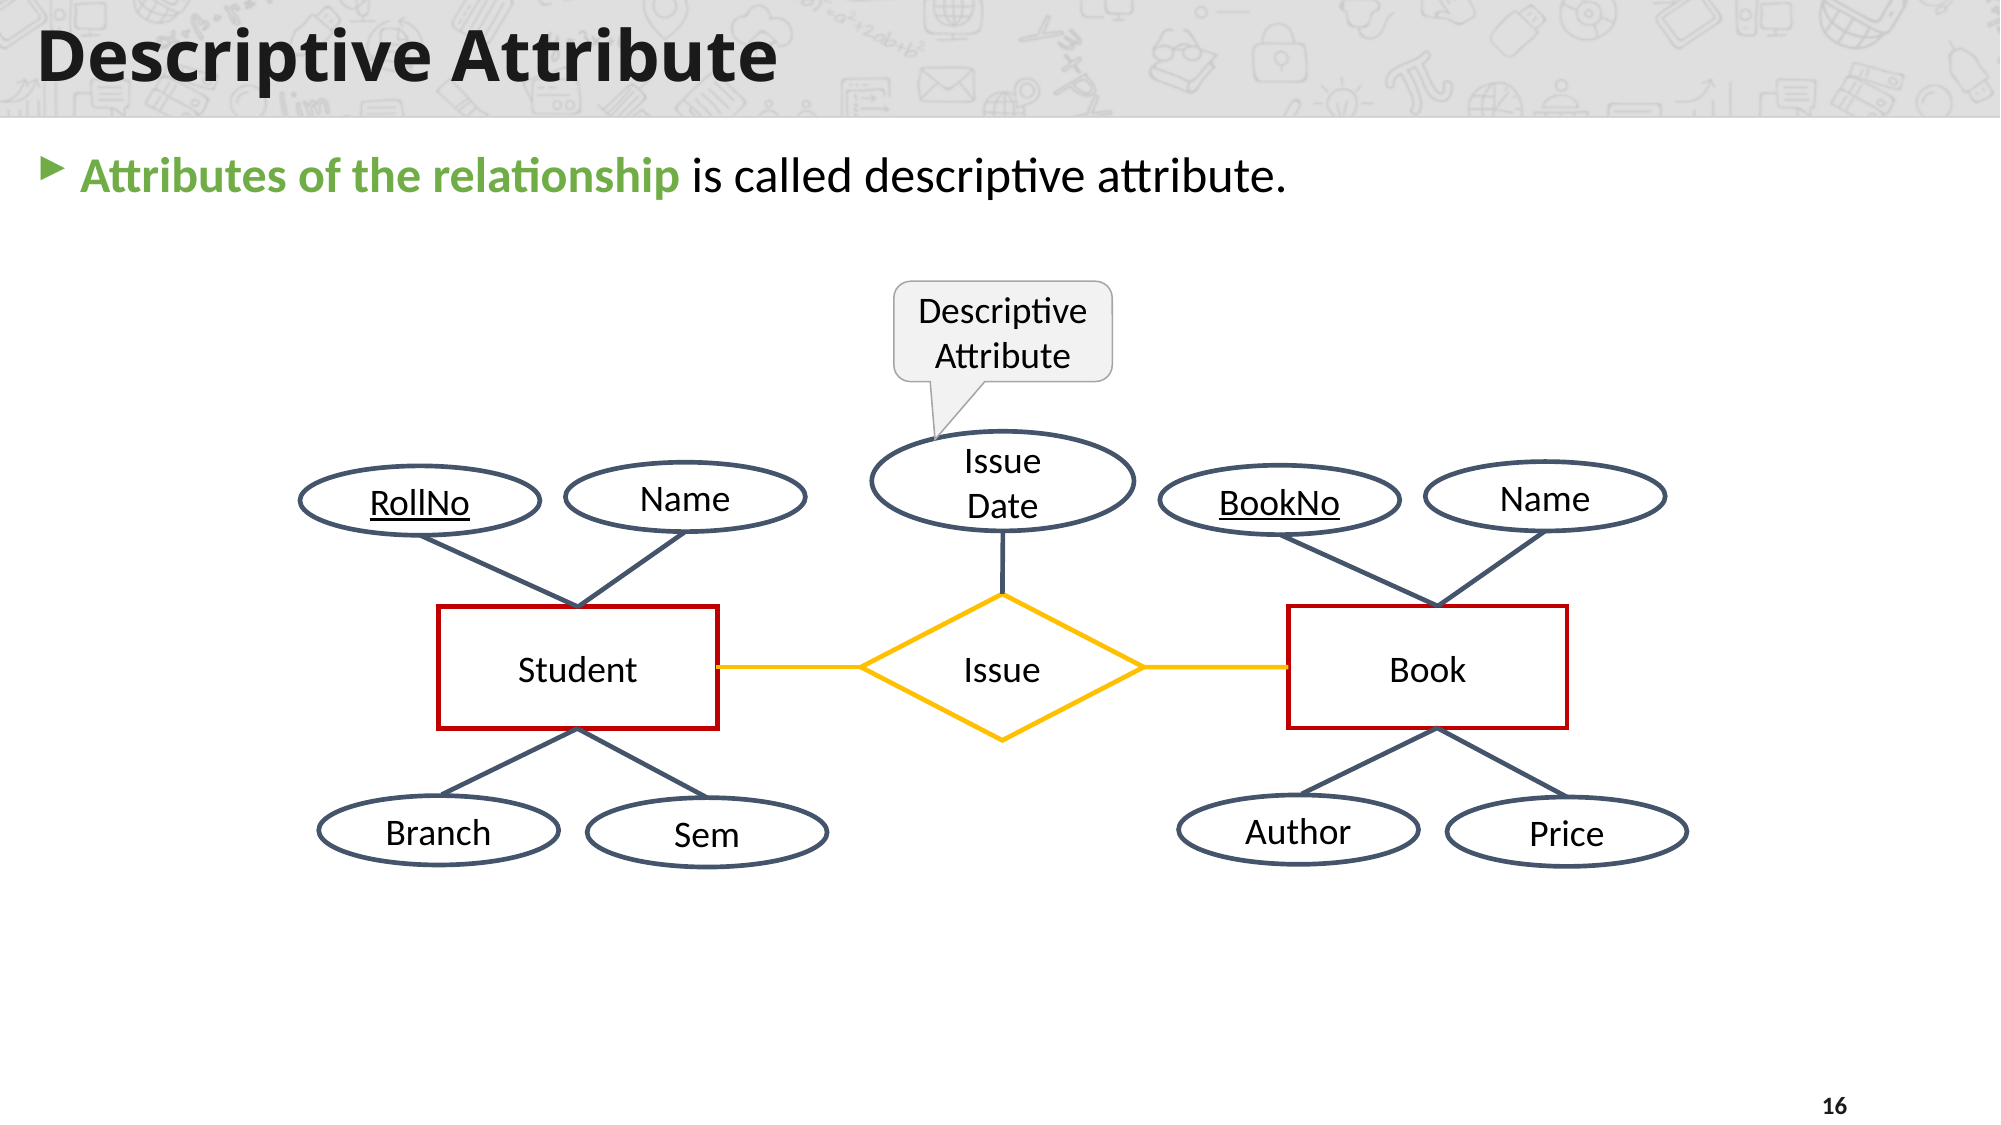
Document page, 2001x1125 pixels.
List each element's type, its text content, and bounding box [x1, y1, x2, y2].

text_box Name [564, 461, 807, 533]
text_box Descriptive Attribute [892, 280, 1114, 443]
text_box Sem [586, 796, 829, 869]
text_box BookNo [1158, 464, 1401, 536]
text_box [1437, 530, 1546, 607]
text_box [577, 531, 686, 607]
text_box Issue Date [870, 430, 1136, 532]
text_box Branch [317, 794, 560, 867]
text_box Issue [861, 593, 1143, 742]
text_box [1301, 727, 1438, 794]
text_box Author [1177, 793, 1420, 866]
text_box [441, 728, 577, 795]
text_box Student [438, 606, 718, 730]
text_box Price [1445, 795, 1689, 868]
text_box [1437, 728, 1568, 797]
text_box Name [1424, 460, 1667, 532]
text_box Book [1287, 605, 1568, 729]
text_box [577, 728, 708, 798]
text_box RollNo [298, 464, 542, 537]
title Descriptive Attribute [0, 0, 2000, 117]
list Attributes of the relationship is called descriptive attribute. [21, 141, 1979, 1059]
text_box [1279, 534, 1437, 607]
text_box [419, 535, 577, 607]
